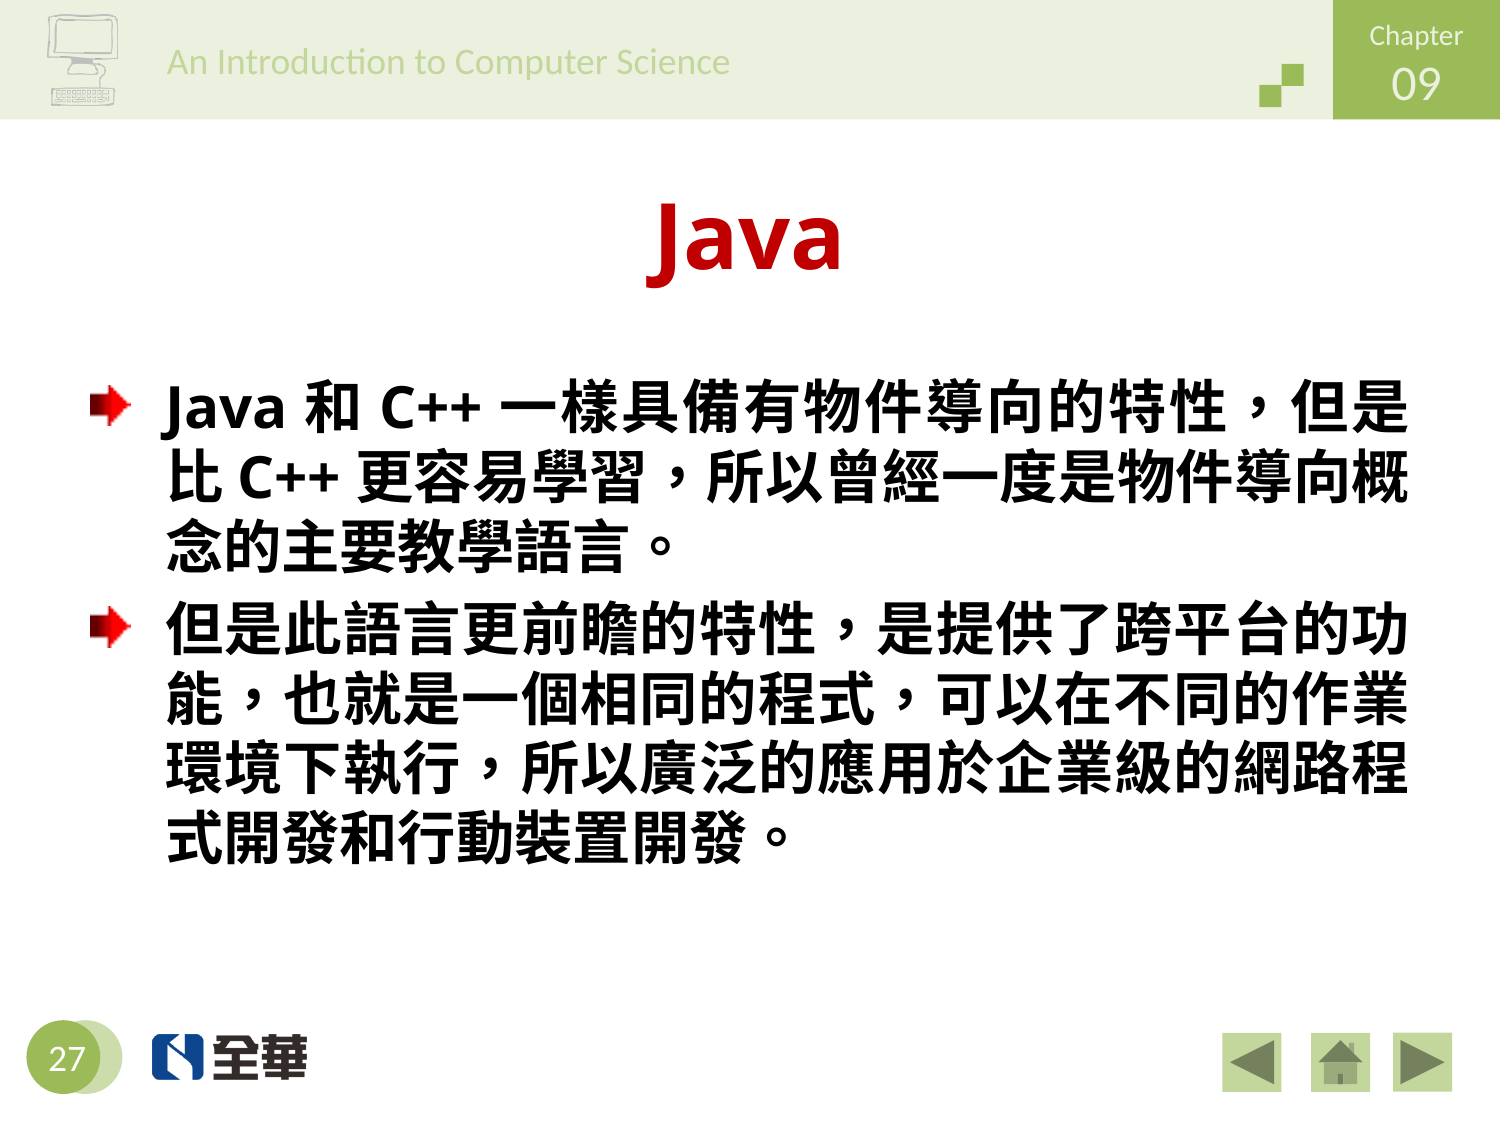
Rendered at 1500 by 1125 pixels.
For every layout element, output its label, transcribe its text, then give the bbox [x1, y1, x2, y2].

picture [152, 1034, 307, 1080]
title Java [75, 138, 1425, 327]
list Java和C++一樣具備有物件導向的特性，但是比C++更容易學習，所以曾經一度是物件導向概念的主要教學語言。 但是此語言更前瞻的特性，是提供了跨平台的功能，也就是一個相同的程式，可以在不同的作業環境下執行，所以廣泛的應用於企業級的網路程式開發和行動裝置開發。 [75, 363, 1425, 1005]
picture [90, 606, 131, 648]
picture [47, 14, 118, 106]
picture [90, 385, 131, 426]
